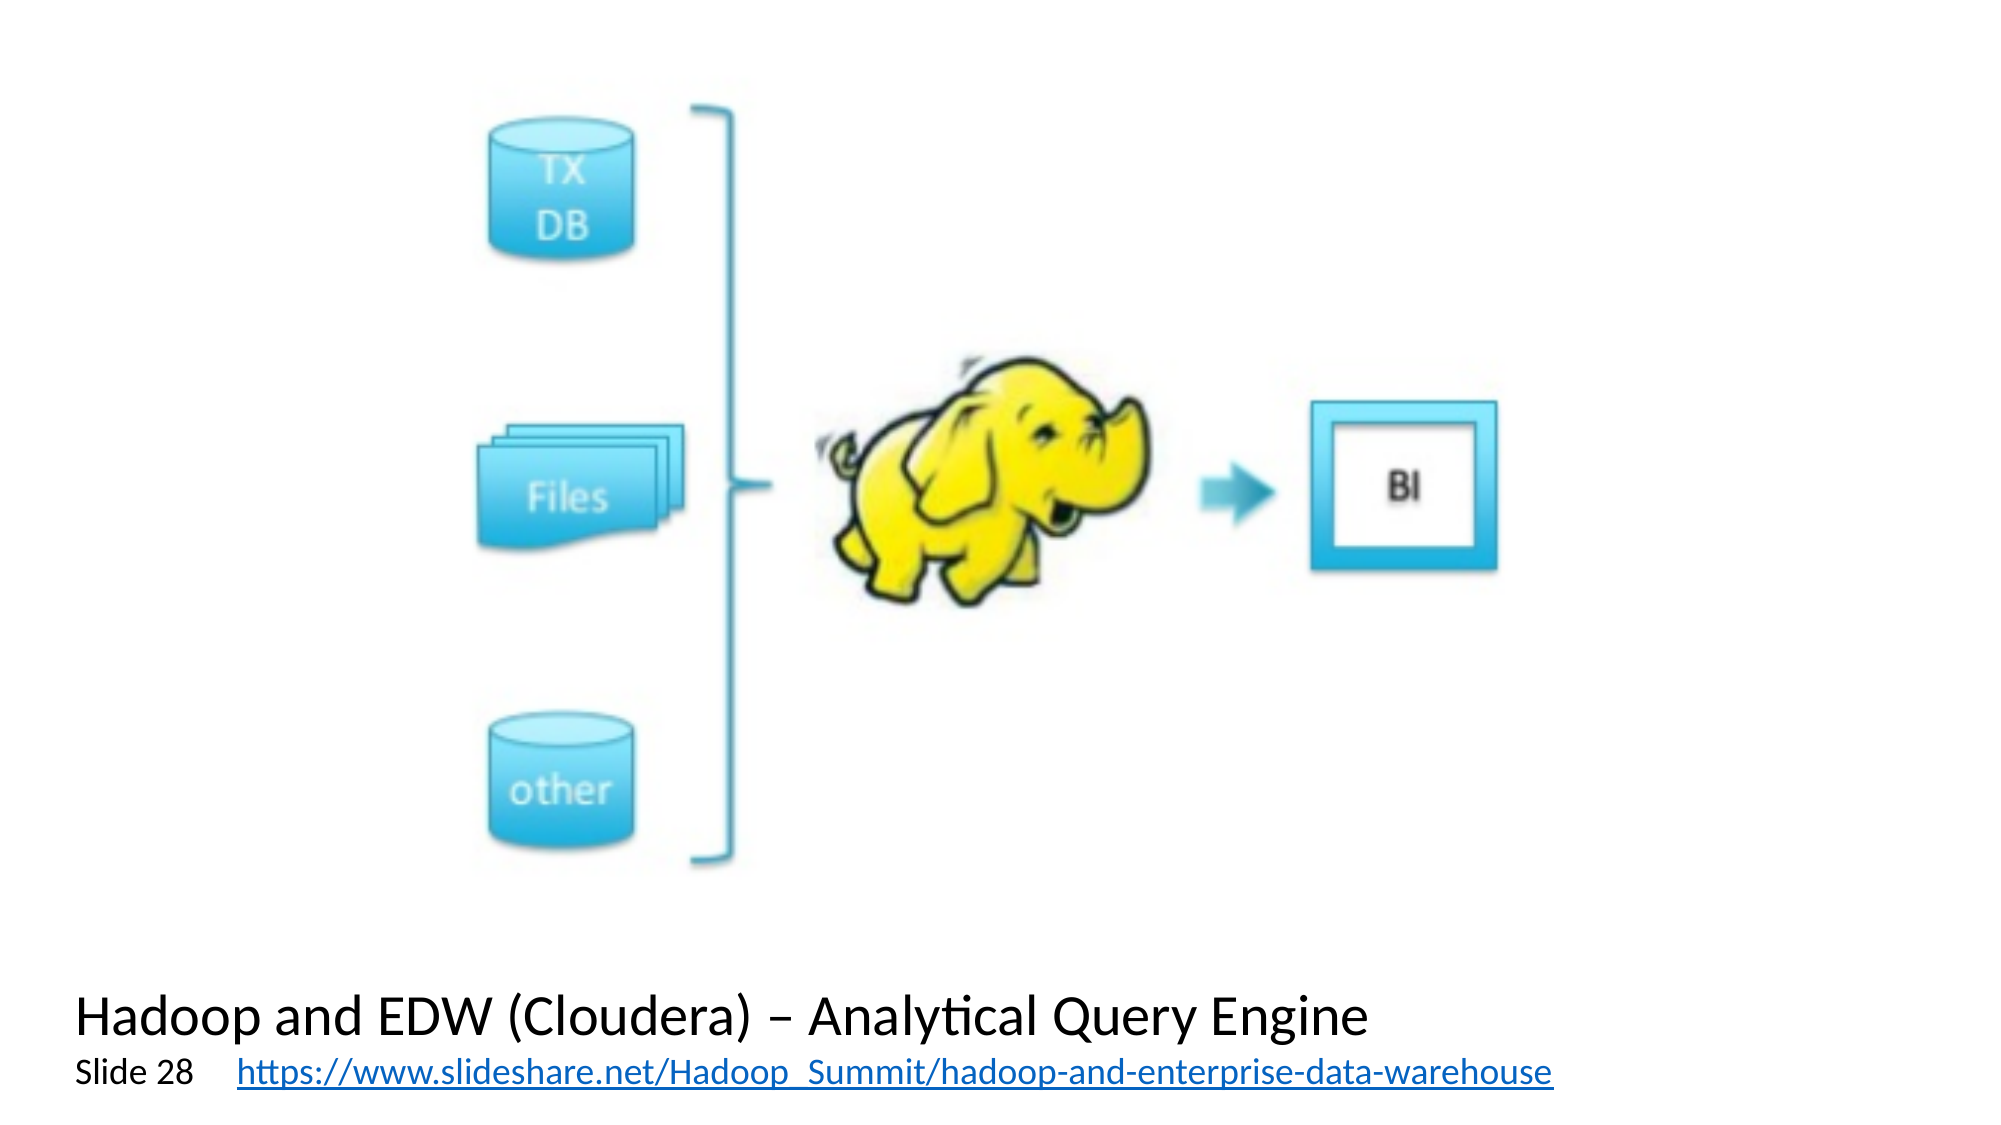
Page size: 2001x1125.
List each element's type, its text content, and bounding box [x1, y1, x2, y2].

text_box Hadoop and EDW (Cloudera) – Analytical Query Engine Slide 28 https://www.slideshare.net/Hadoop_Summit/hadoop-and-enterprise-data-warehouse [60, 969, 1933, 1100]
picture [353, 57, 1647, 924]
